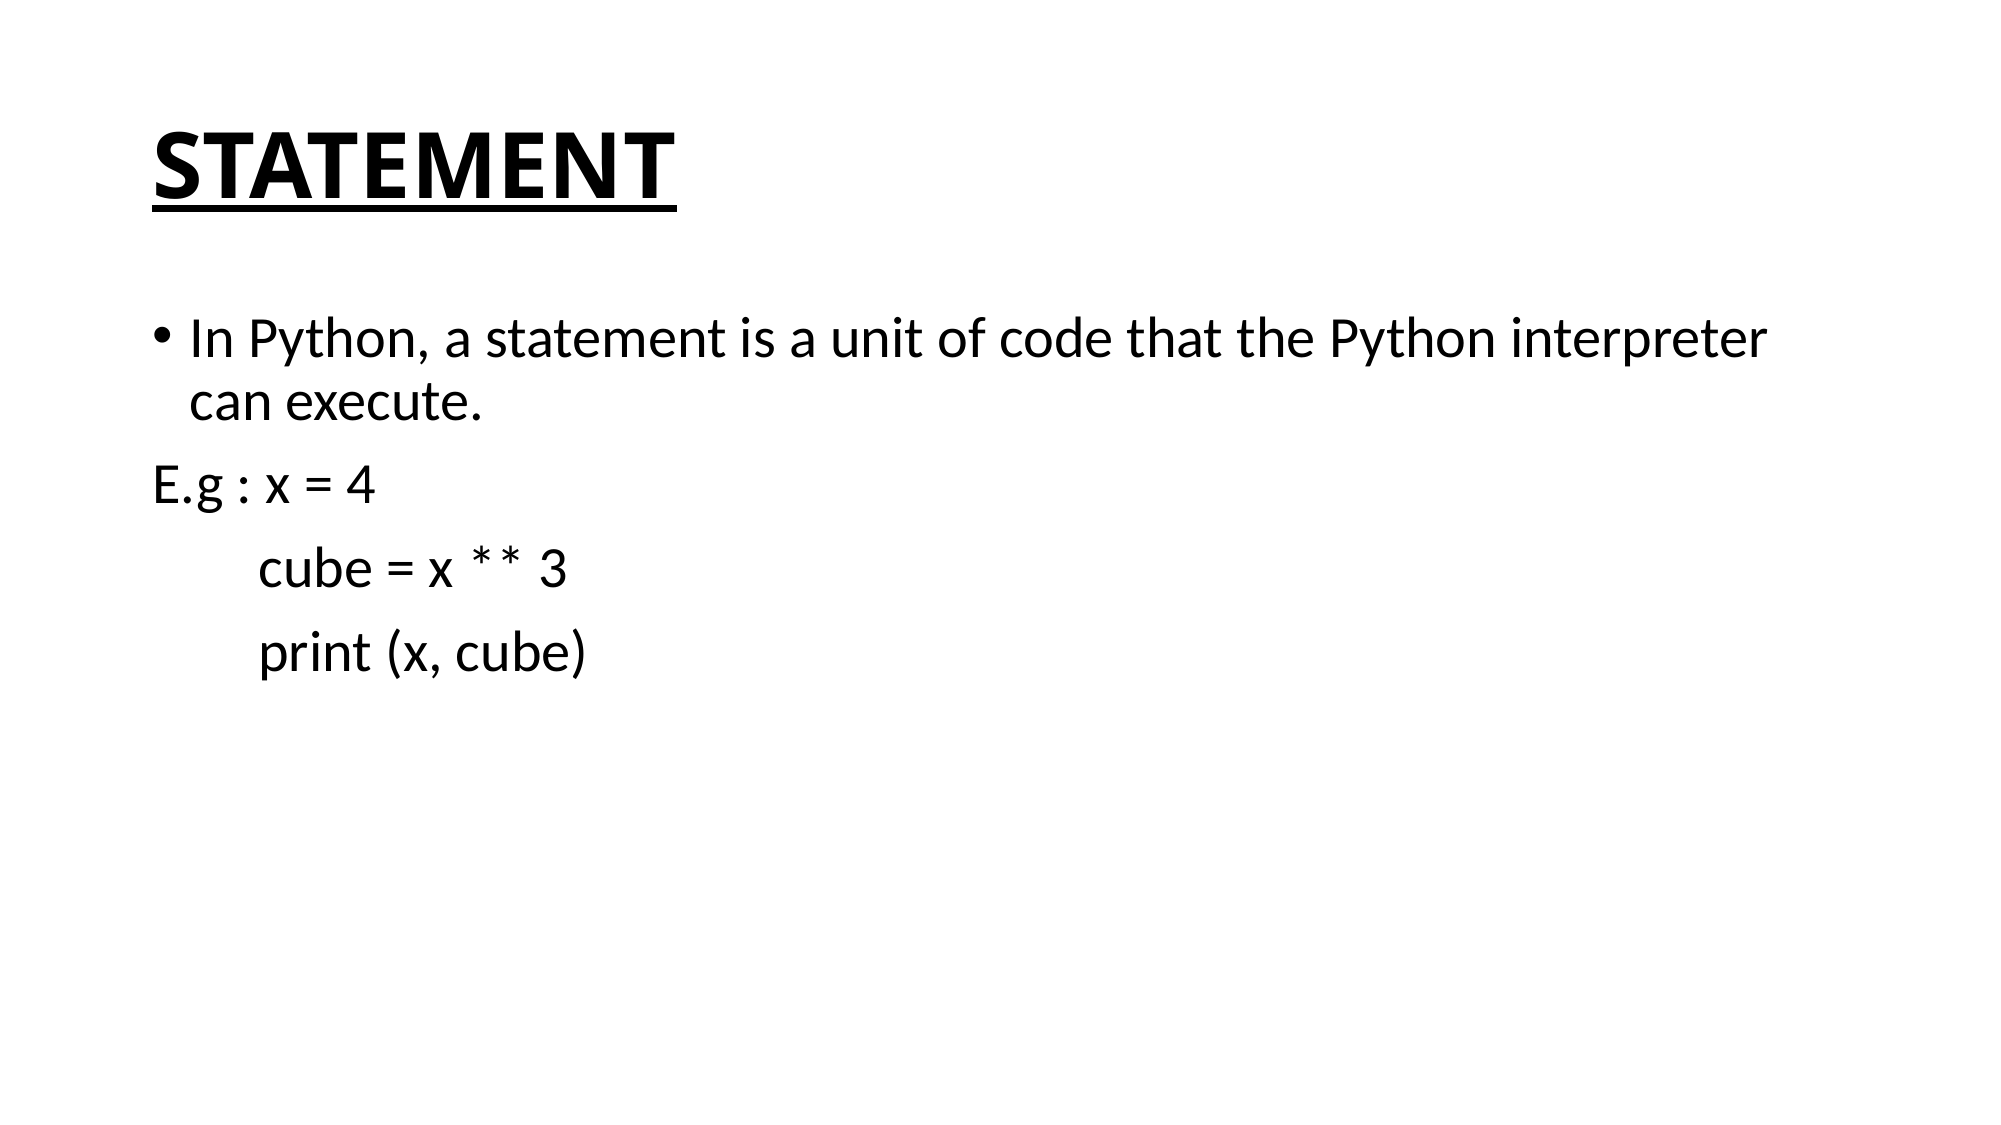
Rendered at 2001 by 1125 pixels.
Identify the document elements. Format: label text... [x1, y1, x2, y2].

list In Python, a statement is a unit of code that the Python interpreter can execute. E.g : x = 4 cube = x ** 3 print (x, cube) [137, 299, 1863, 1014]
title STATEMENT [137, 59, 1863, 278]
